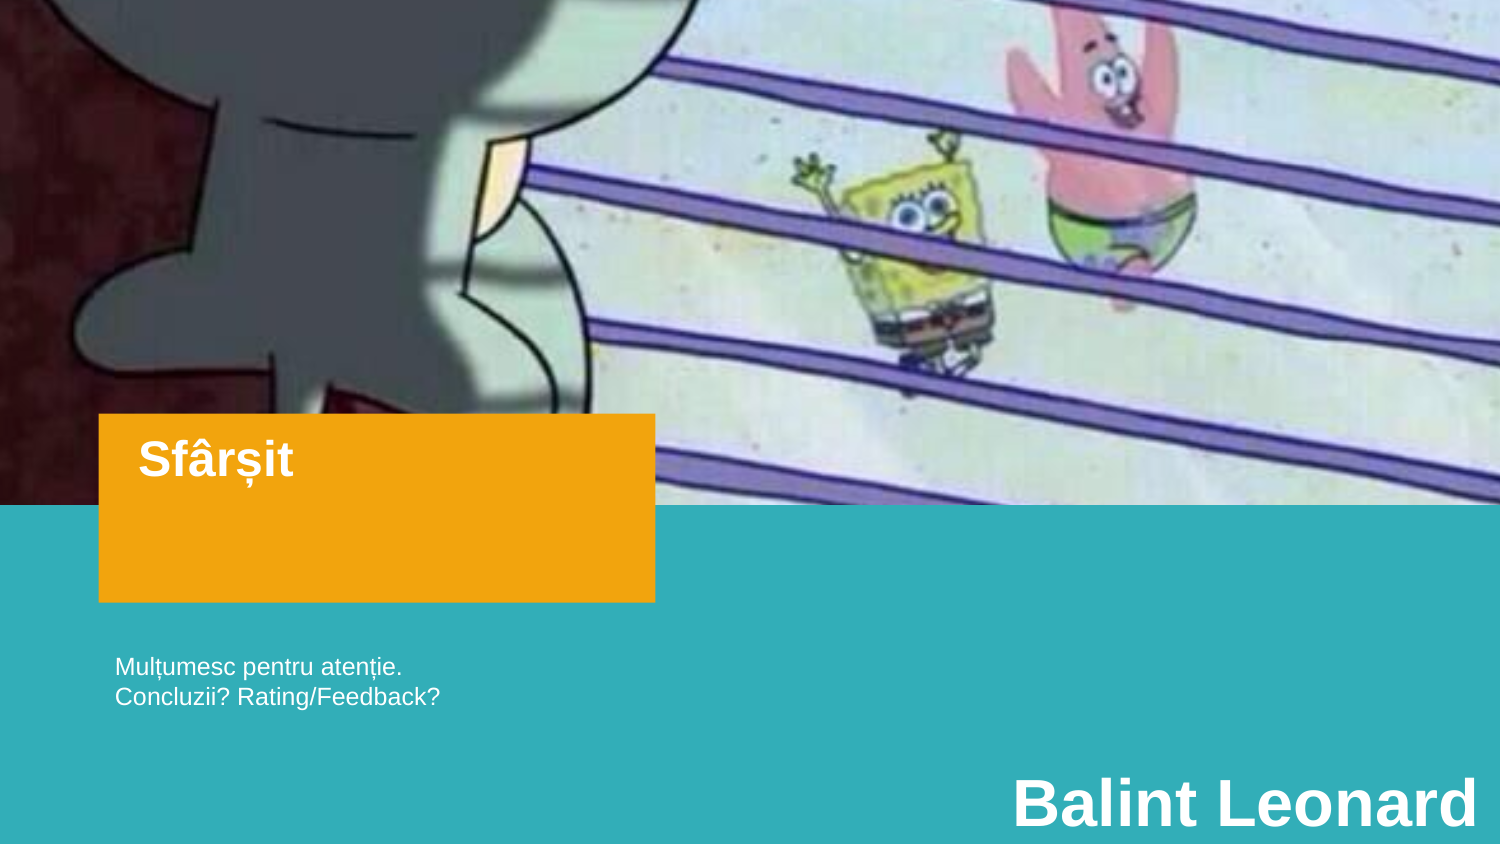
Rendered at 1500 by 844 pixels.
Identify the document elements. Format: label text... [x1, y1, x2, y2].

text_box Balint Leonard [997, 752, 1500, 844]
text_box Mulțumesc pentru atenție. Concluzii? Rating/Feedback? [100, 642, 904, 718]
picture [0, 0, 1500, 505]
text_box [96, 514, 658, 605]
